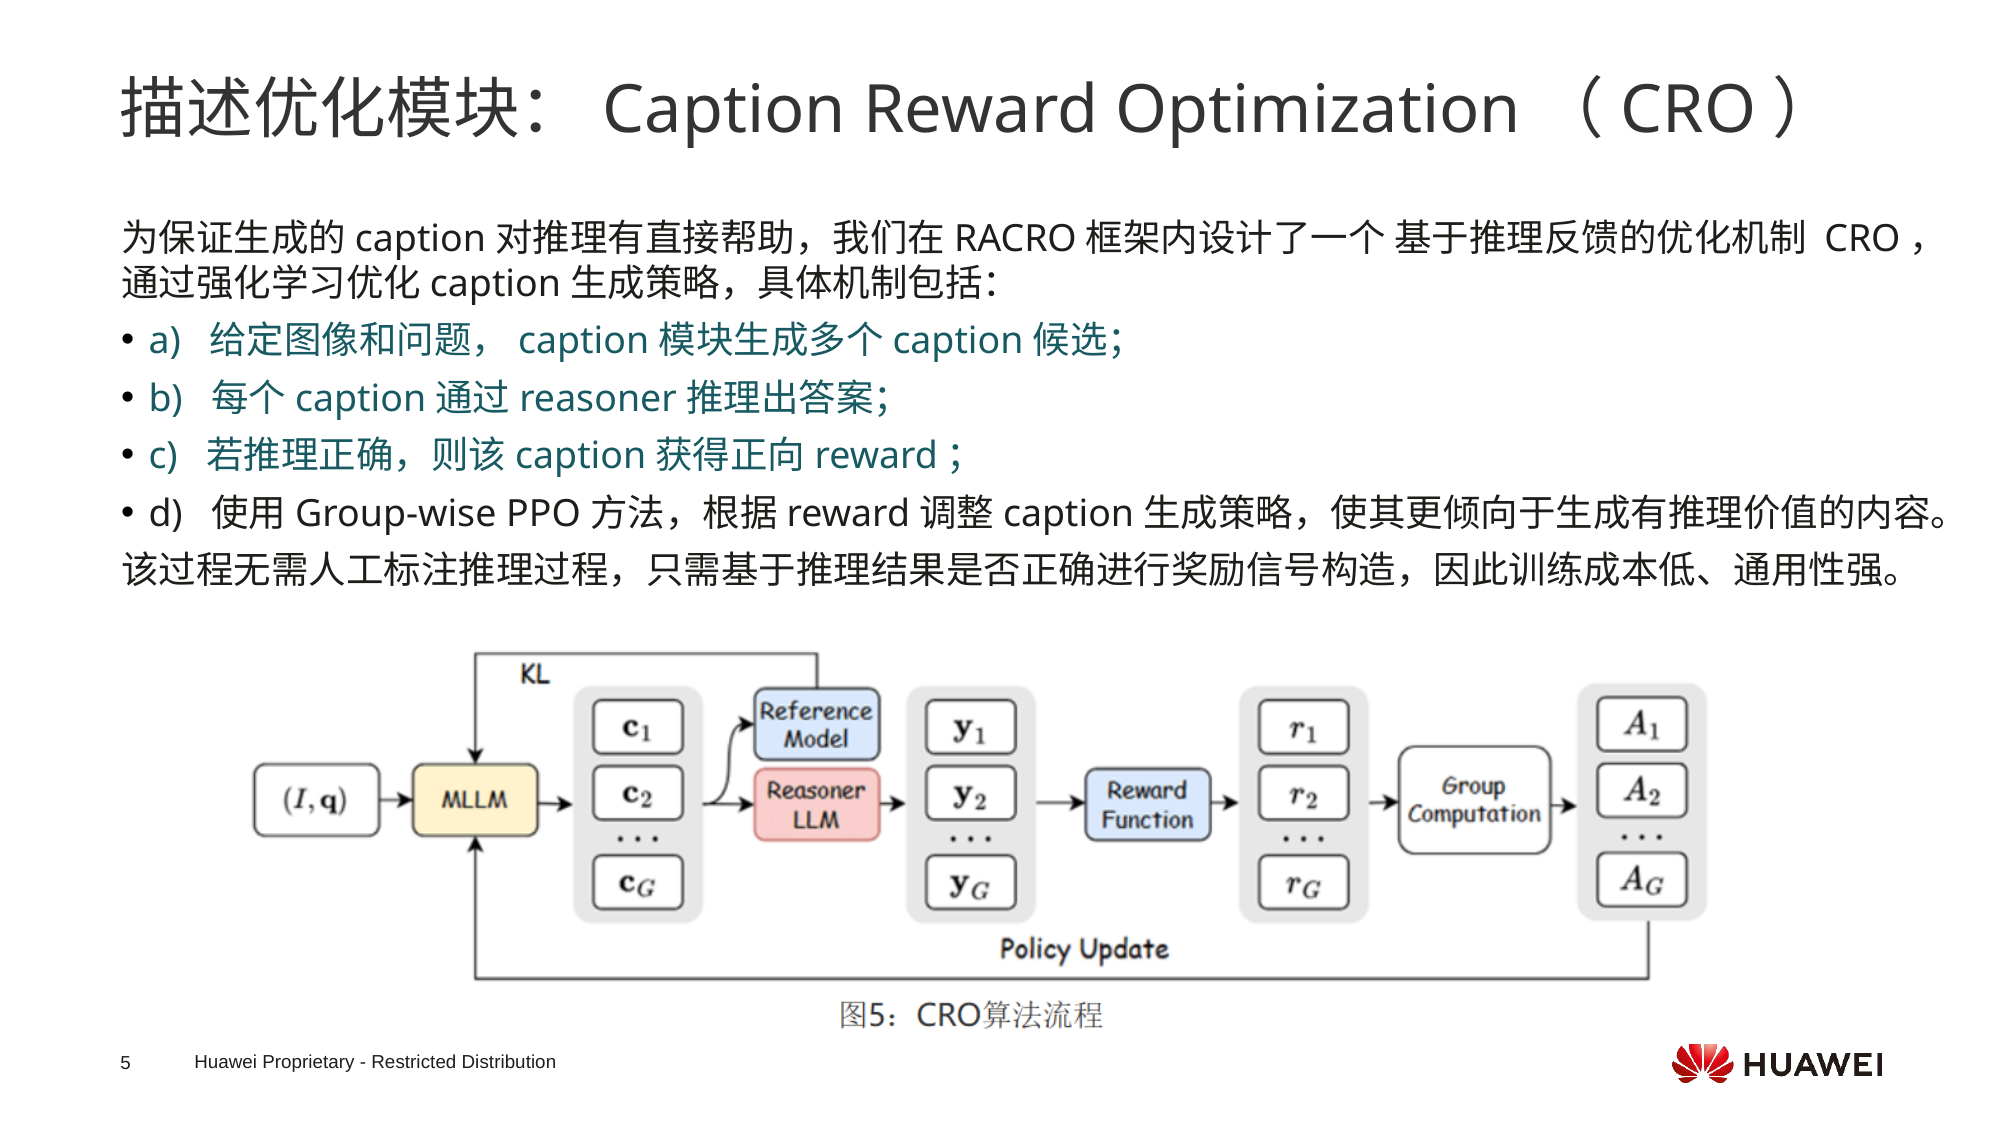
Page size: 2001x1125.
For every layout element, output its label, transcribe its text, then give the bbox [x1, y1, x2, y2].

list 为保证生成的caption对推理有直接帮助，我们在RACRO框架内设计了一个 基于推理反馈的优化机制 CRO，通过强化学习优化caption生成策略，具体机制包括： a) 给定图像和问题，caption模块生成多个caption候选； b) 每个caption通过reasoner推理出答案； c) 若推理正确，则该caption获得正向reward； d) 使用Group-wise PPO方法，根据reward调整caption生成策略，使其更倾向于生成有推理价值的内容。 该过程无需人工标注推理过程，只需基于推理结果是否正确进行奖励信号构造，因此训练成本低、通用性强。 [119, 213, 1949, 712]
subtitle 描述优化模块：Caption Reward Optimization（CRO） [119, 74, 1882, 213]
picture [226, 628, 1882, 1083]
